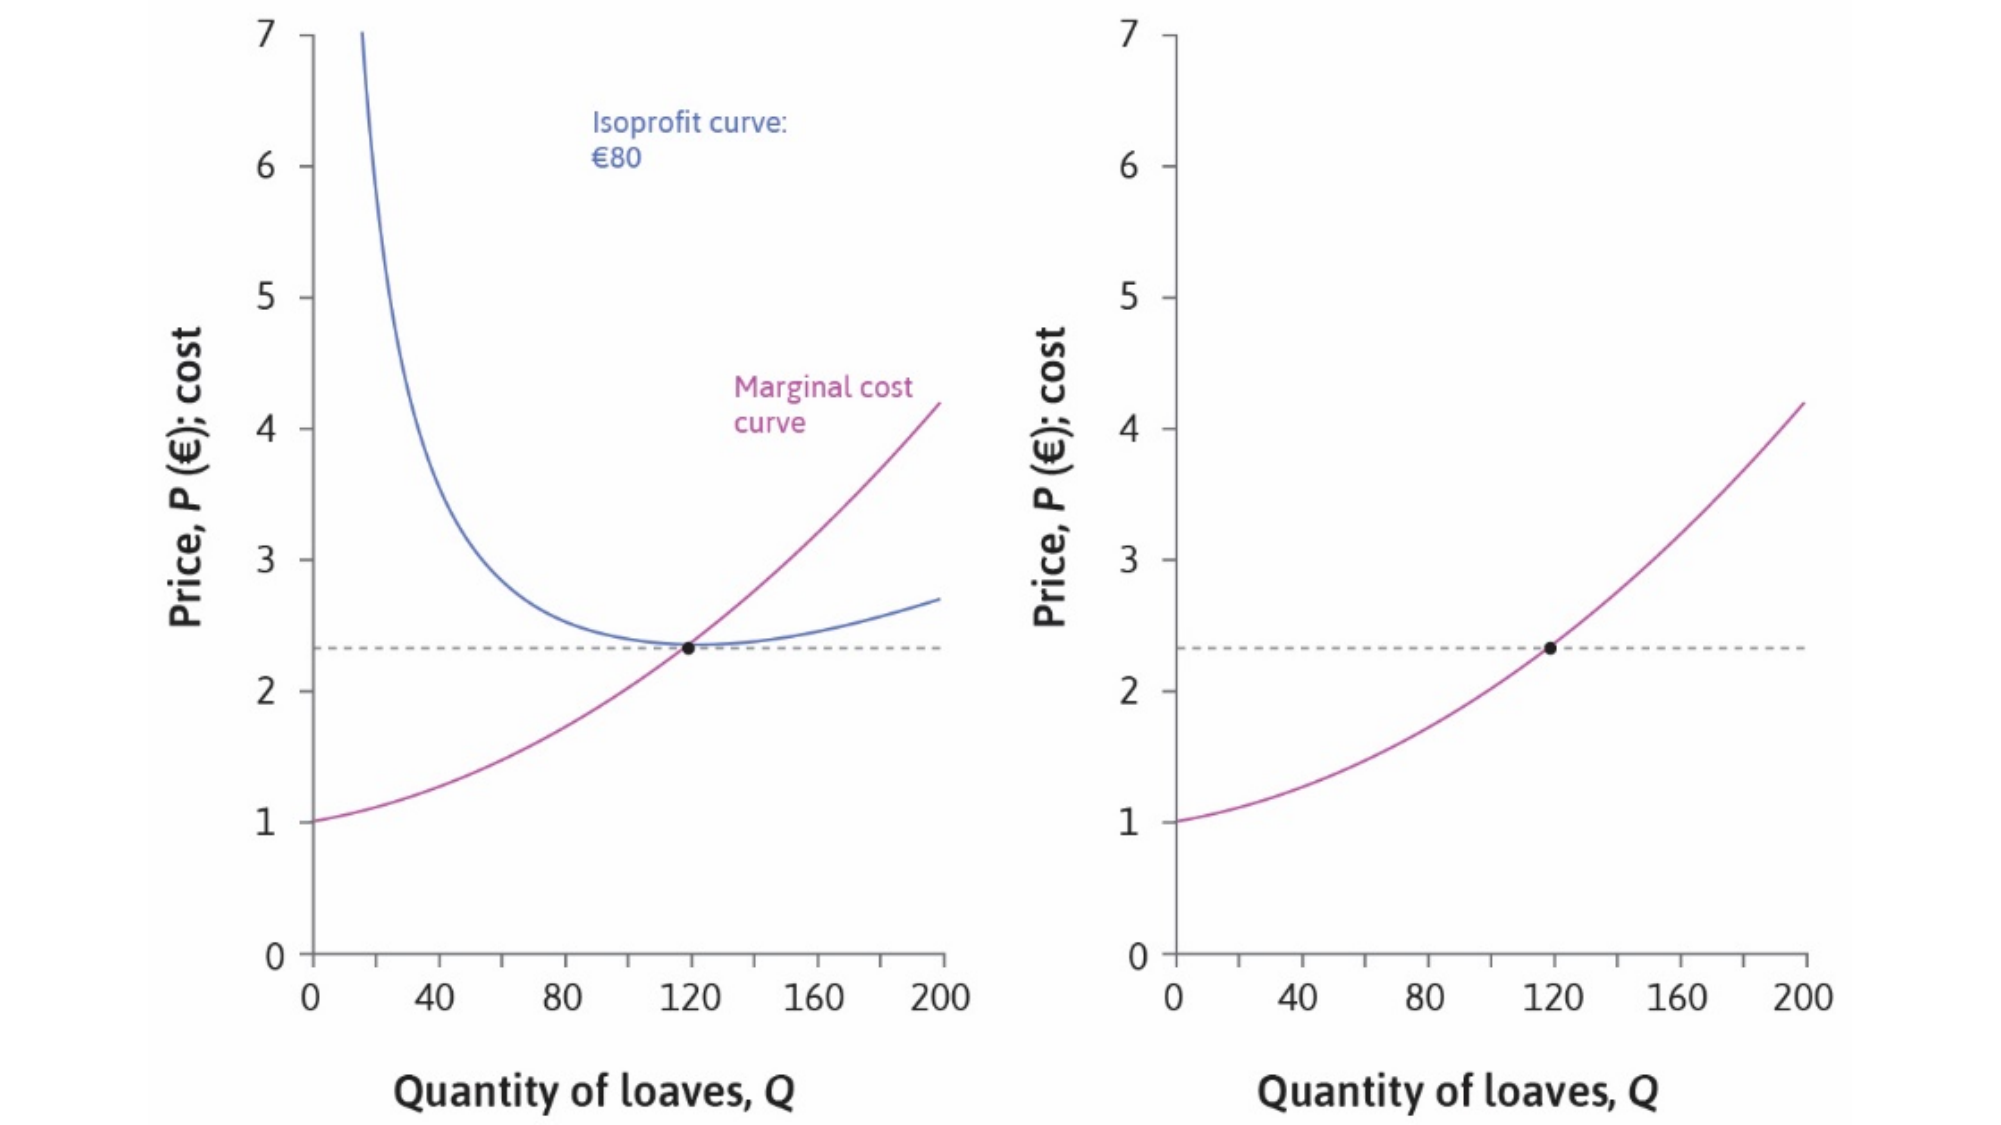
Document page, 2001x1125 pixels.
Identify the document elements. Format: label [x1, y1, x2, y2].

picture [148, 0, 1852, 1125]
